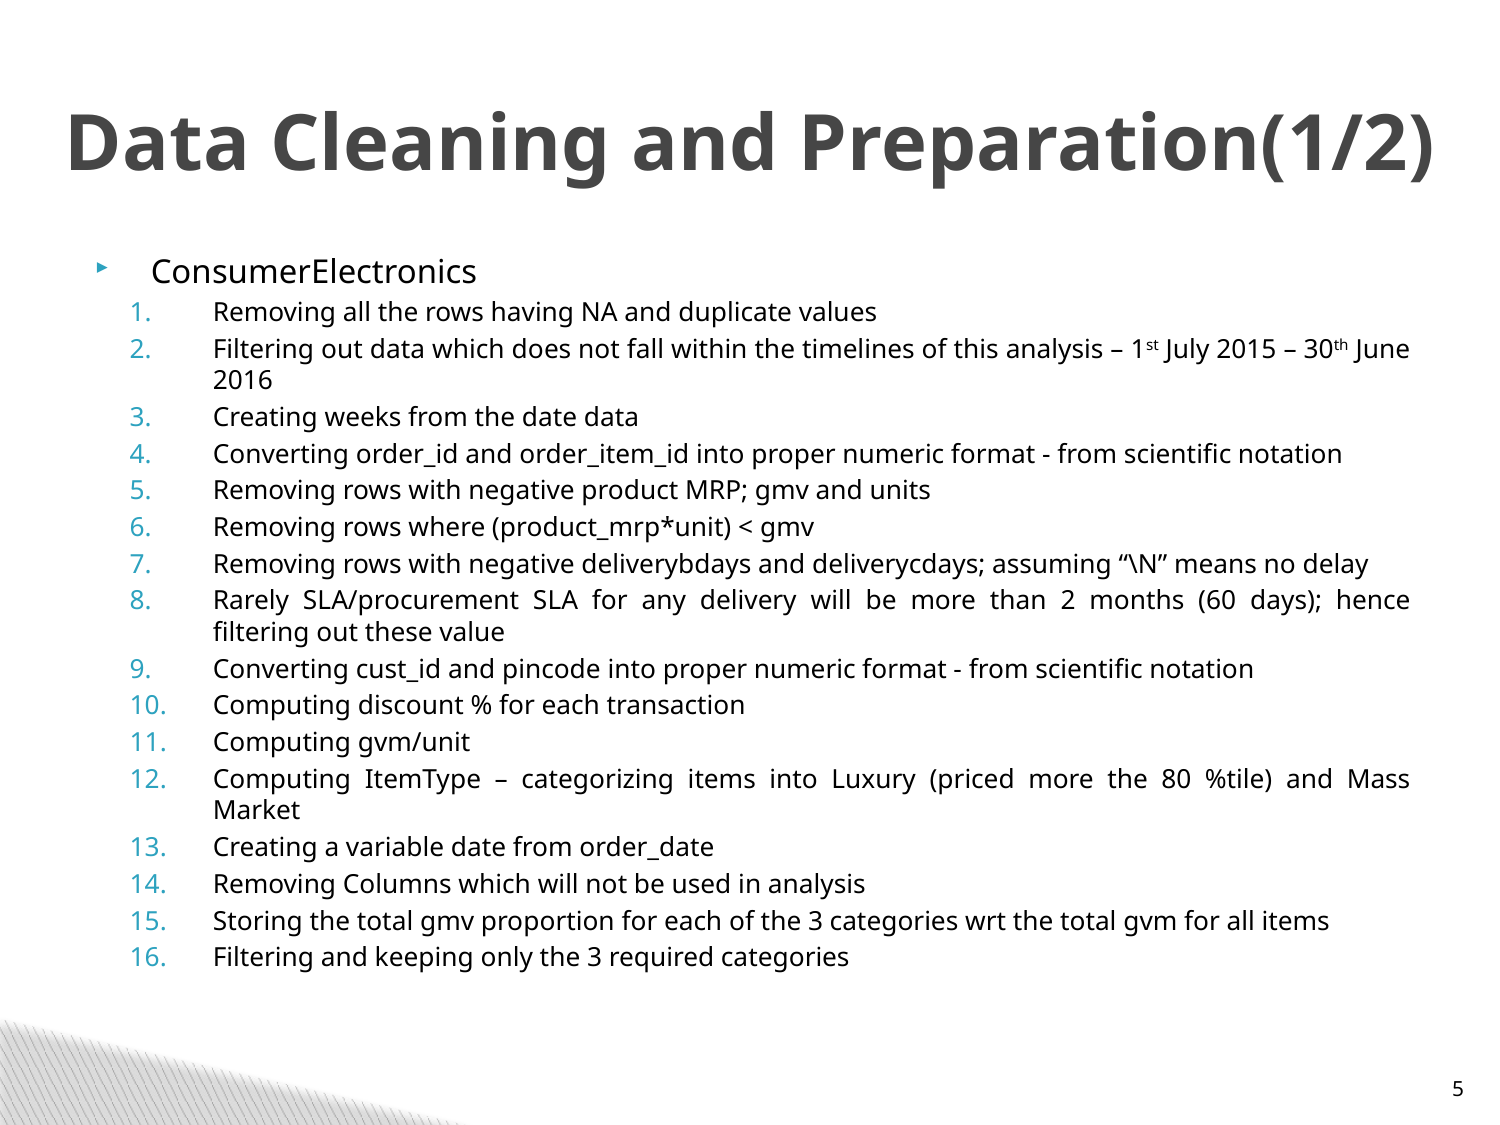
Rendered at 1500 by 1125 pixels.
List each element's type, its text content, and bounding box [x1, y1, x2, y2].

title Data Cleaning and Preparation(1/2) [0, 45, 1500, 233]
list ConsumerElectronics Removing all the rows having NA and duplicate values Filtering out data which does not fall within the timelines of this analysis – 1st July 2015 – 30th June 2016 Creating weeks from the date data Converting order_id and order_item_id into proper numeric format - from scientific notation Removing rows with negative product MRP; gmv and units Removing rows where (product_mrp*unit) < gmv Removing rows with negative deliverybdays and deliverycdays; assuming “\N” means no delay Rarely SLA/procurement SLA for any delivery will be more than 2 months (60 days); hence filtering out these value Converting cust_id and pincode into proper numeric format - from scientific notation Computing discount % for each transaction Computing gvm/unit Computing ItemType – categorizing items into Luxury (priced more the 80 %tile) and Mass Market Creating a variable date from order_date Removing Columns which will not be used in analysis Storing the total gmv proportion for each of the 3 categories wrt the total gvm for all items Filtering and keeping only the 3 required categories [75, 243, 1425, 986]
slide_number 5 [1418, 1051, 1479, 1112]
